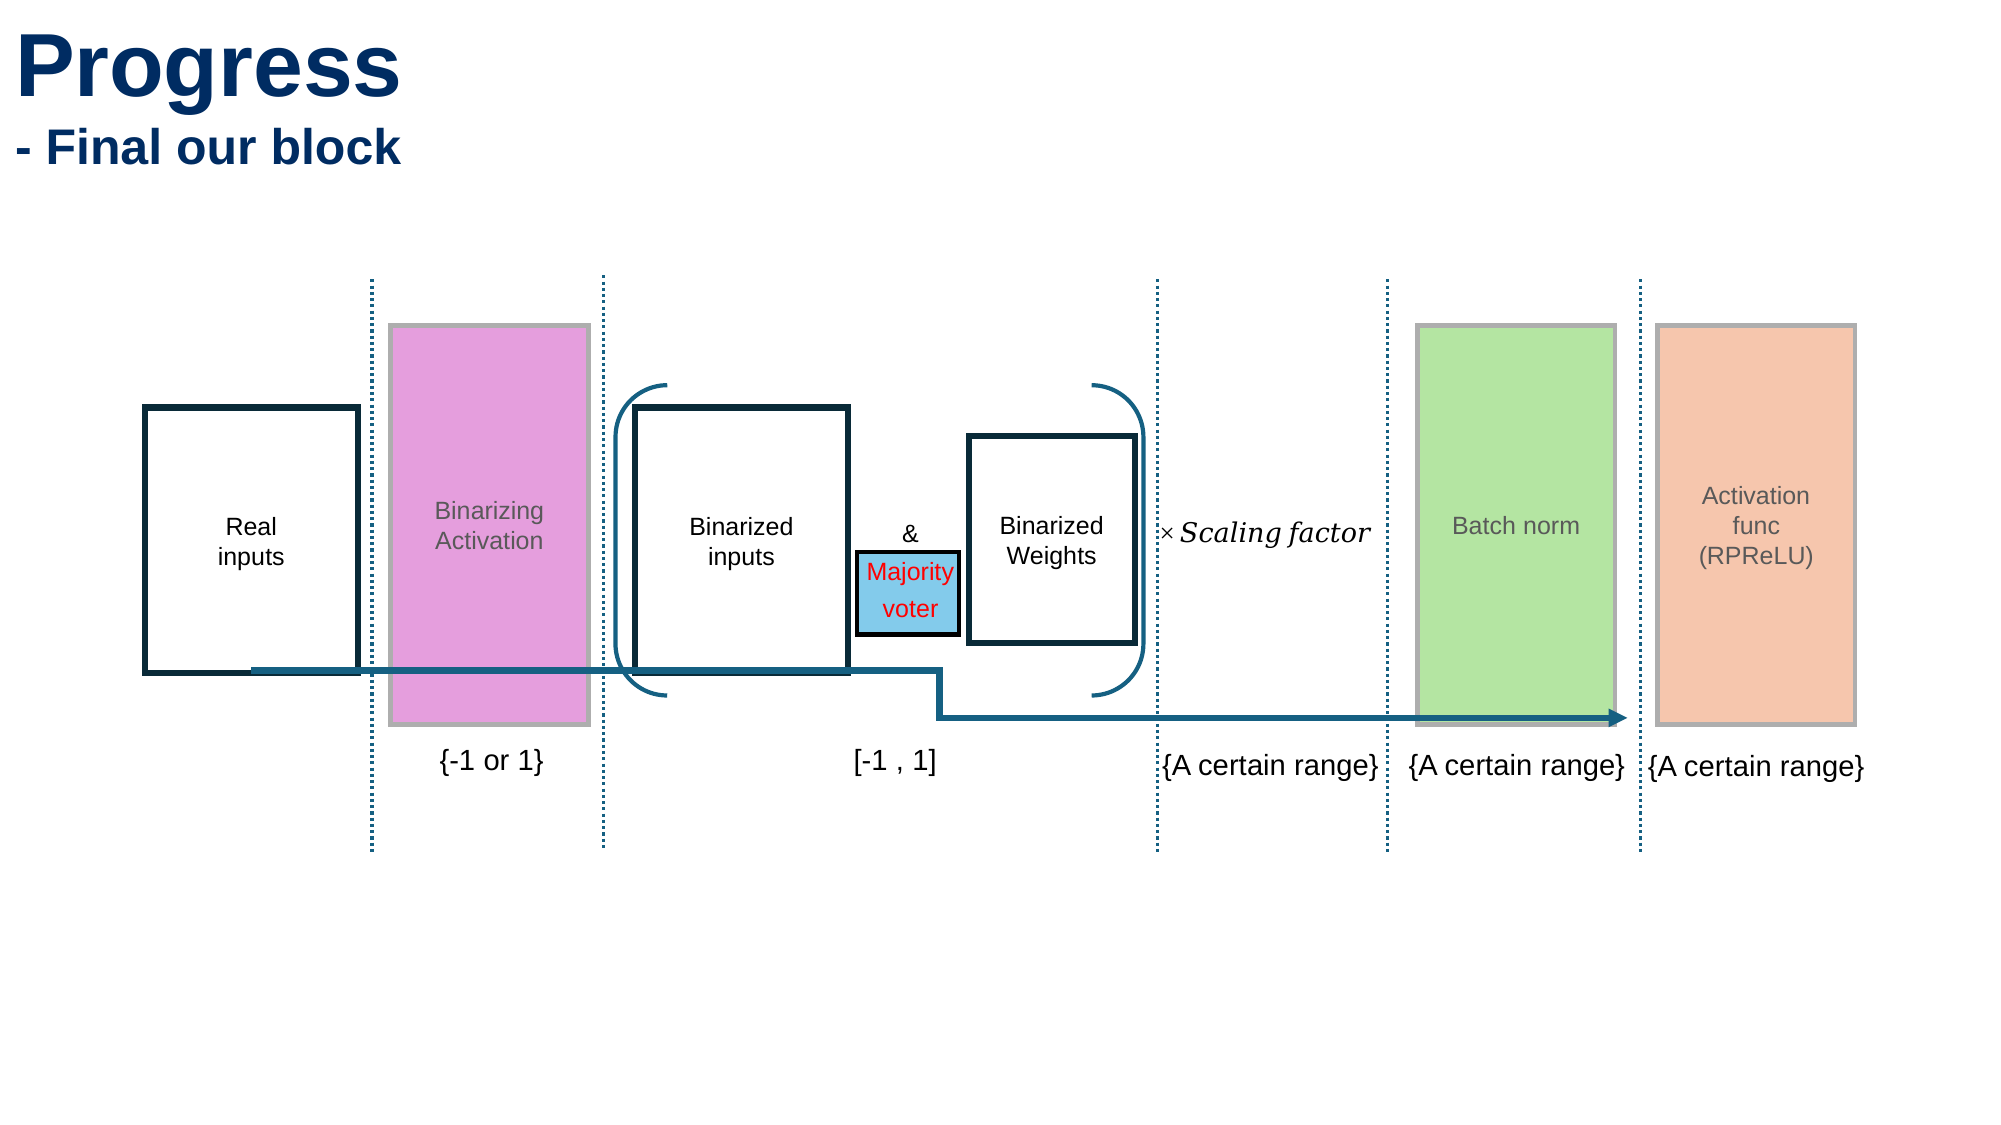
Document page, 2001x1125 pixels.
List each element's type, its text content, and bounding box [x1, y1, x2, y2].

text_box Progress - Final our block [0, 0, 1972, 183]
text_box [144, 274, 1856, 855]
text_box {A certain range} [1856, 739, 1884, 790]
